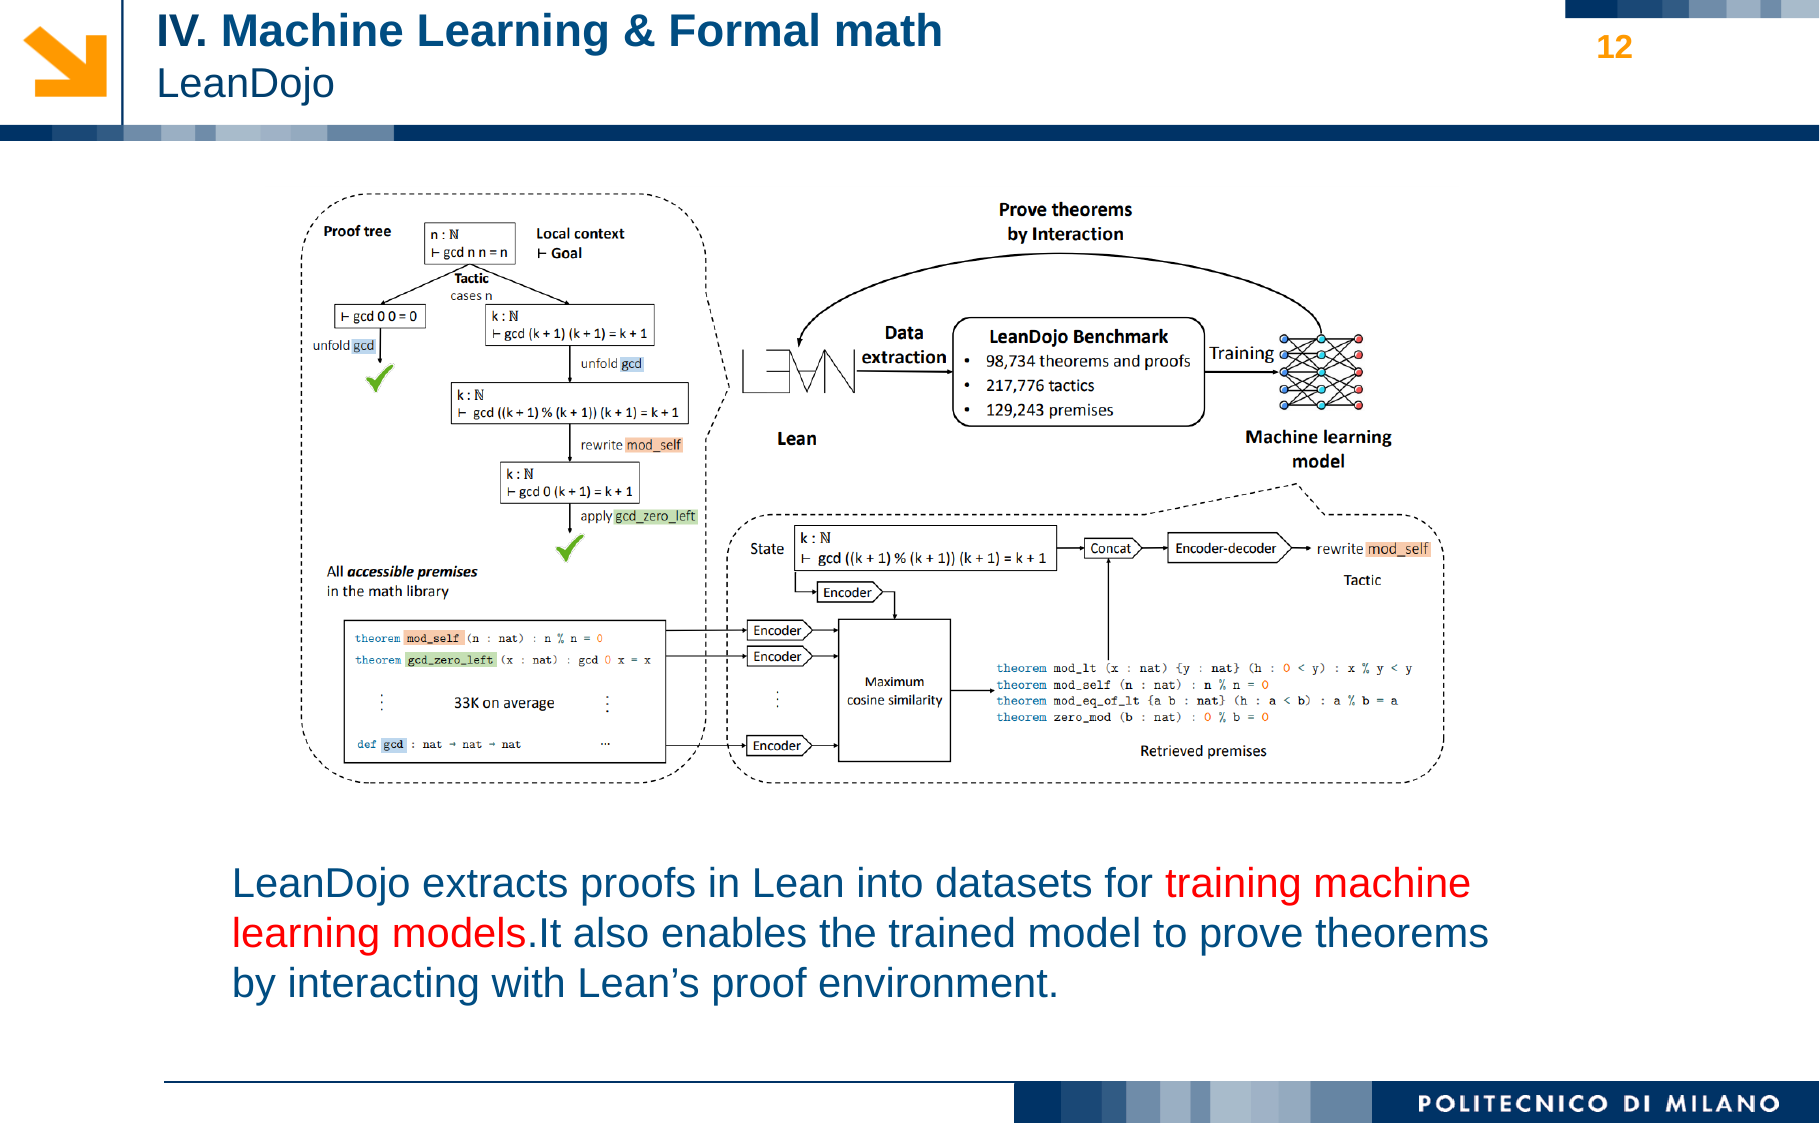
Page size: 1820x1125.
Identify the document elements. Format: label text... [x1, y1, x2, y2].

picture [264, 186, 1459, 791]
picture [0, 0, 1820, 141]
picture [164, 1077, 1819, 1123]
slide_number 12 [1590, 24, 1811, 66]
text_box LeanDojo extracts proofs in Lean into datasets for training machine learning models.It also enables the trained model to prove theorems by interacting with Lean’s proof environment. [217, 848, 1538, 1014]
text_box IV. Machine Learning & Formal math LeanDojo [156, 0, 1339, 116]
